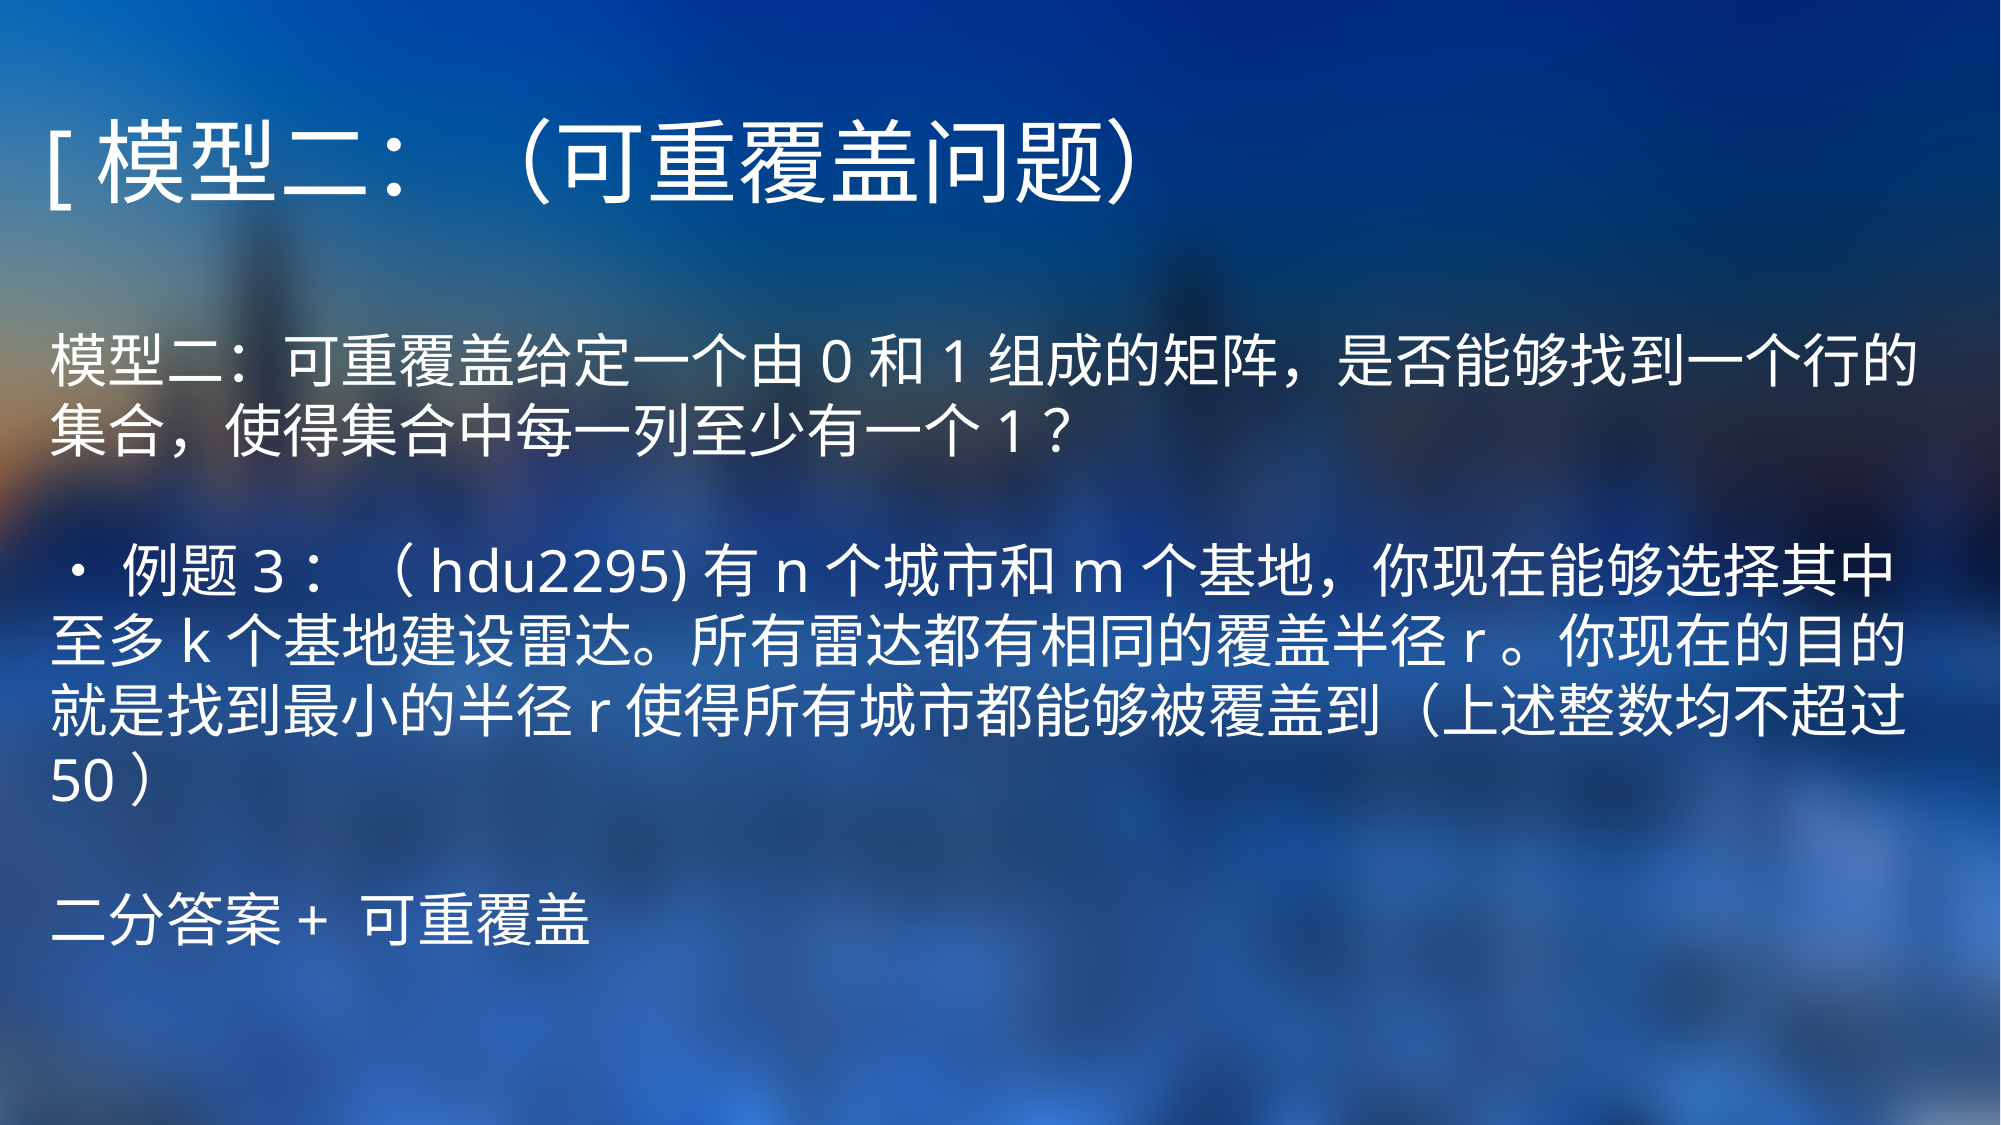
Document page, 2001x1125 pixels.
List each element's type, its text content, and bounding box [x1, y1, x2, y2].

text_box [模型二：（可重覆盖问题） [28, 97, 1961, 378]
picture [0, 0, 2001, 1125]
text_box 模型二：可重覆盖给定一个由0和1组成的矩阵，是否能够找到一个行的集合，使得集合中每一列至少有一个1？ •例题3：（hdu2295)有n个城市和m个基地，你现在能够选择其中至多k个基地建设雷达。所有雷达都有相同的覆盖半径r。你现在的目的就是找到最小的半径r使得所有城市都能够被覆盖到（上述整数均不超过50） 二分答案+ 可重覆盖 [34, 316, 1961, 1125]
